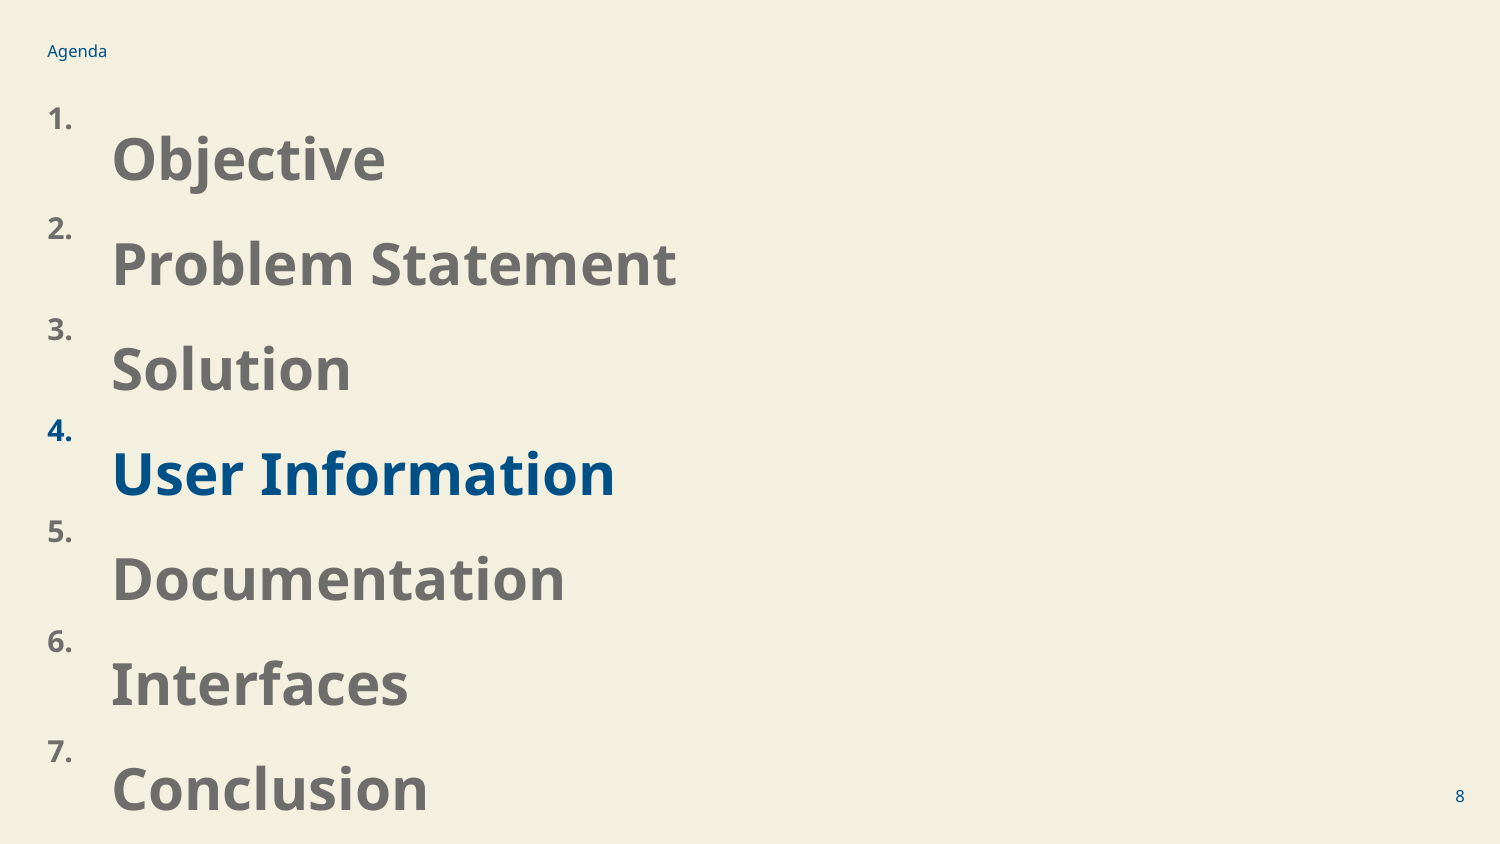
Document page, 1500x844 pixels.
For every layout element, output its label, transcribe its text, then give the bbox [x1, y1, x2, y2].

list Agenda [32, 32, 338, 67]
text_box 5. [32, 506, 97, 564]
text_box 7. [32, 725, 97, 783]
text_box 6. [32, 616, 97, 674]
text_box 1. [32, 93, 97, 152]
text_box Objective Problem Statement Solution User Information Documentation Interfaces Conclusion [96, 72, 1252, 780]
slide_number ‹#› [1389, 764, 1480, 830]
text_box 3. [32, 304, 97, 362]
text_box 2. [32, 203, 97, 261]
text_box 4. [32, 405, 97, 463]
